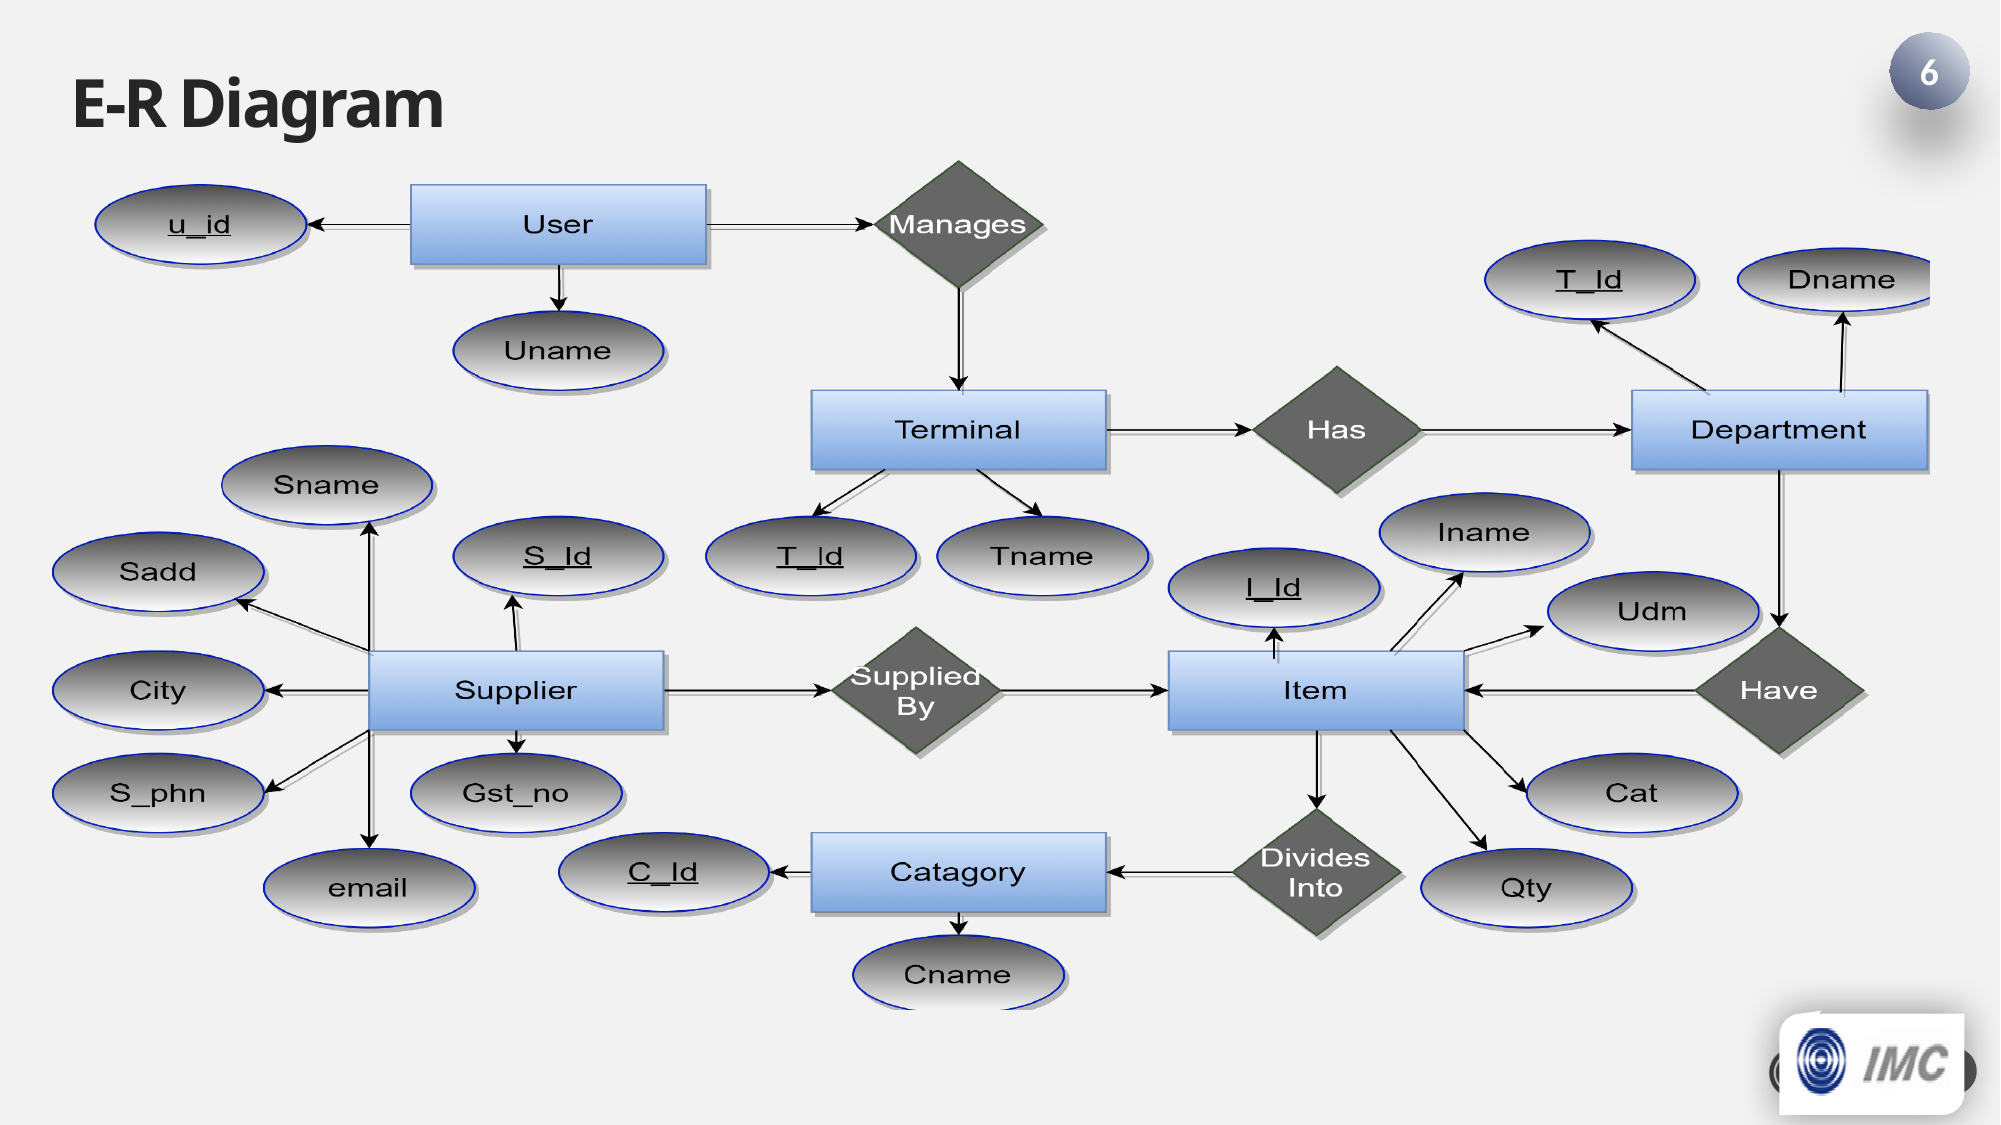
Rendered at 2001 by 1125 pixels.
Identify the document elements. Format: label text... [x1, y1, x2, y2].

picture [52, 122, 1930, 1010]
title E-R Diagram [70, 70, 1879, 122]
text_box 6 [1888, 30, 1971, 111]
picture [1786, 1020, 1958, 1108]
